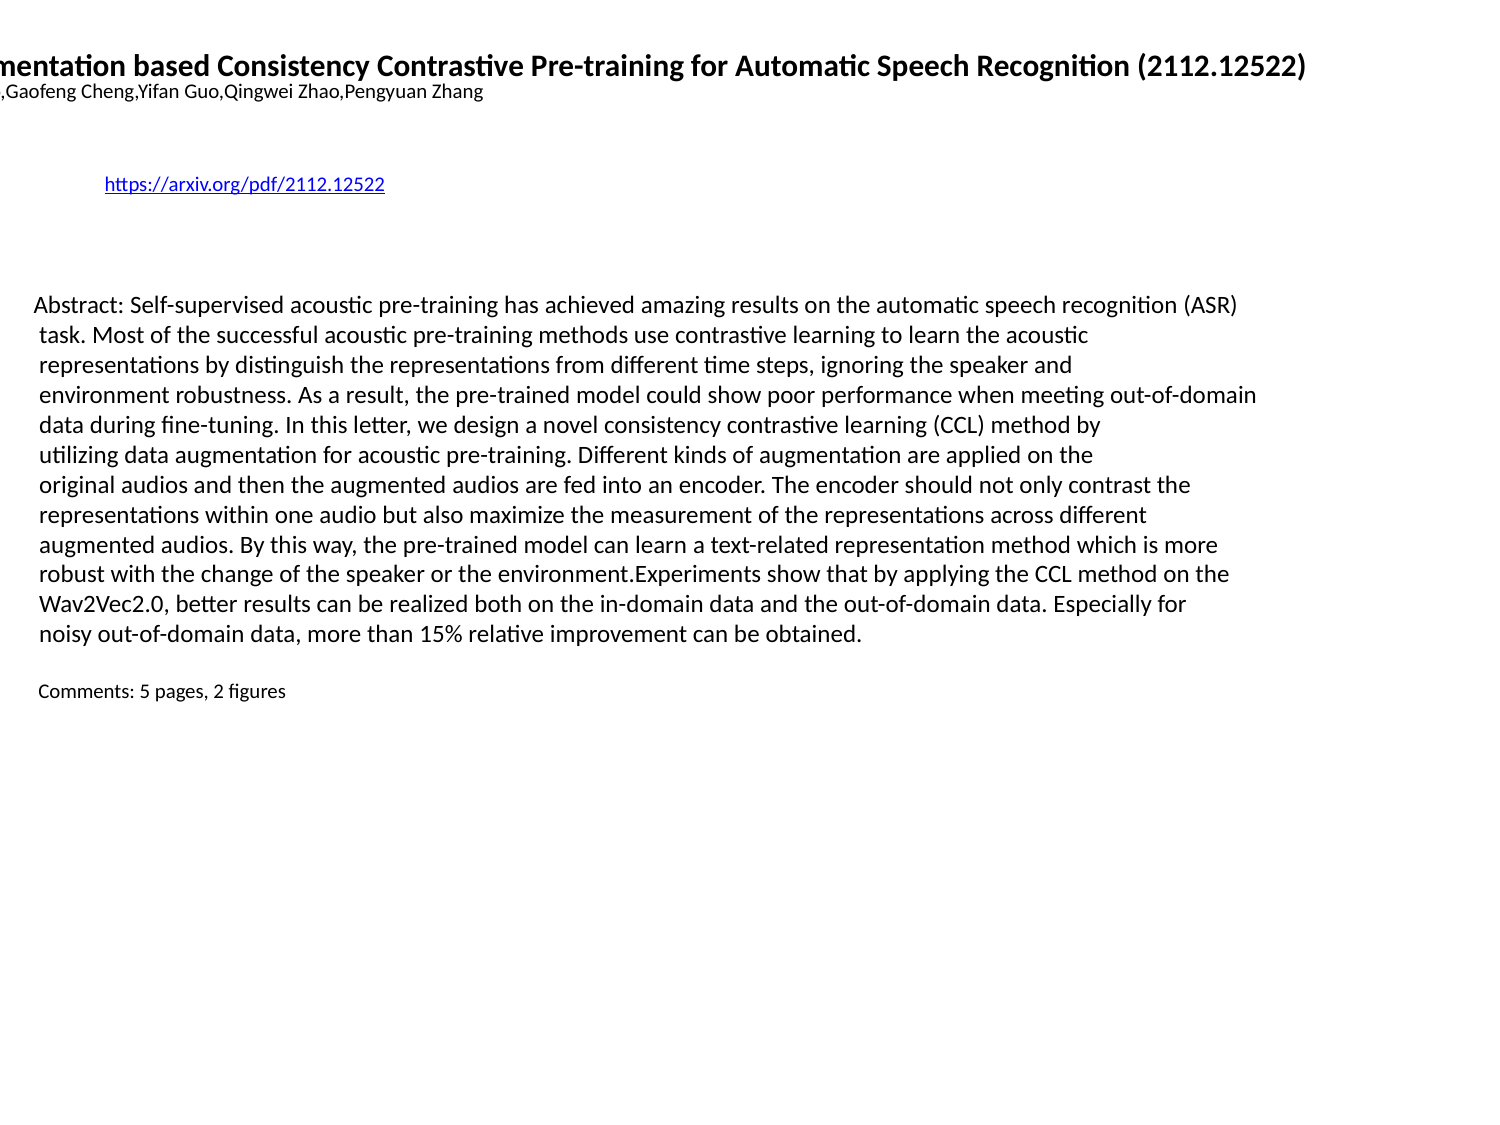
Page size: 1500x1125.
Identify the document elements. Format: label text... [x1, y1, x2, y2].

text_box https://arxiv.org/pdf/2112.12522 [89, 118, 401, 203]
text_box Data Augmentation based Consistency Contrastive Pre-training for Automatic Speech Recognition (2112.12522) Changfeng Gao,Gaofeng Cheng,Yifan Guo,Qingwei Zhao,Pengyuan Zhang [0, 0, 1323, 110]
text_box Abstract: Self-supervised acoustic pre-training has achieved amazing results on the automatic speech recognition (ASR) task. Most of the successful acoustic pre-training methods use contrastive learning to learn the acoustic representations by distinguish the representations from different time steps, ignoring the speaker and environment robustness. As a result, the pre-trained model could show poor performance when meeting out-of-domain data during fine-tuning. In this letter, we design a novel consistency contrastive learning (CCL) method by utilizing data augmentation for acoustic pre-training. Different kinds of augmentation are applied on the original audios and then the augmented audios are fed into an encoder. The encoder should not only contrast the representations within one audio but also maximize the measurement of the representations across different augmented audios. By this way, the pre-trained model can learn a text-related representation method which is more robust with the change of the speaker or the environment.Experiments show that by applying the CCL method on the Wav2Vec2.0, better results can be realized both on the in-domain data and the out-of-domain data. Especially for noisy out-of-domain data, more than 15% relative improvement can be obtained. Comments: 5 pages, 2 figures [18, 236, 1281, 711]
